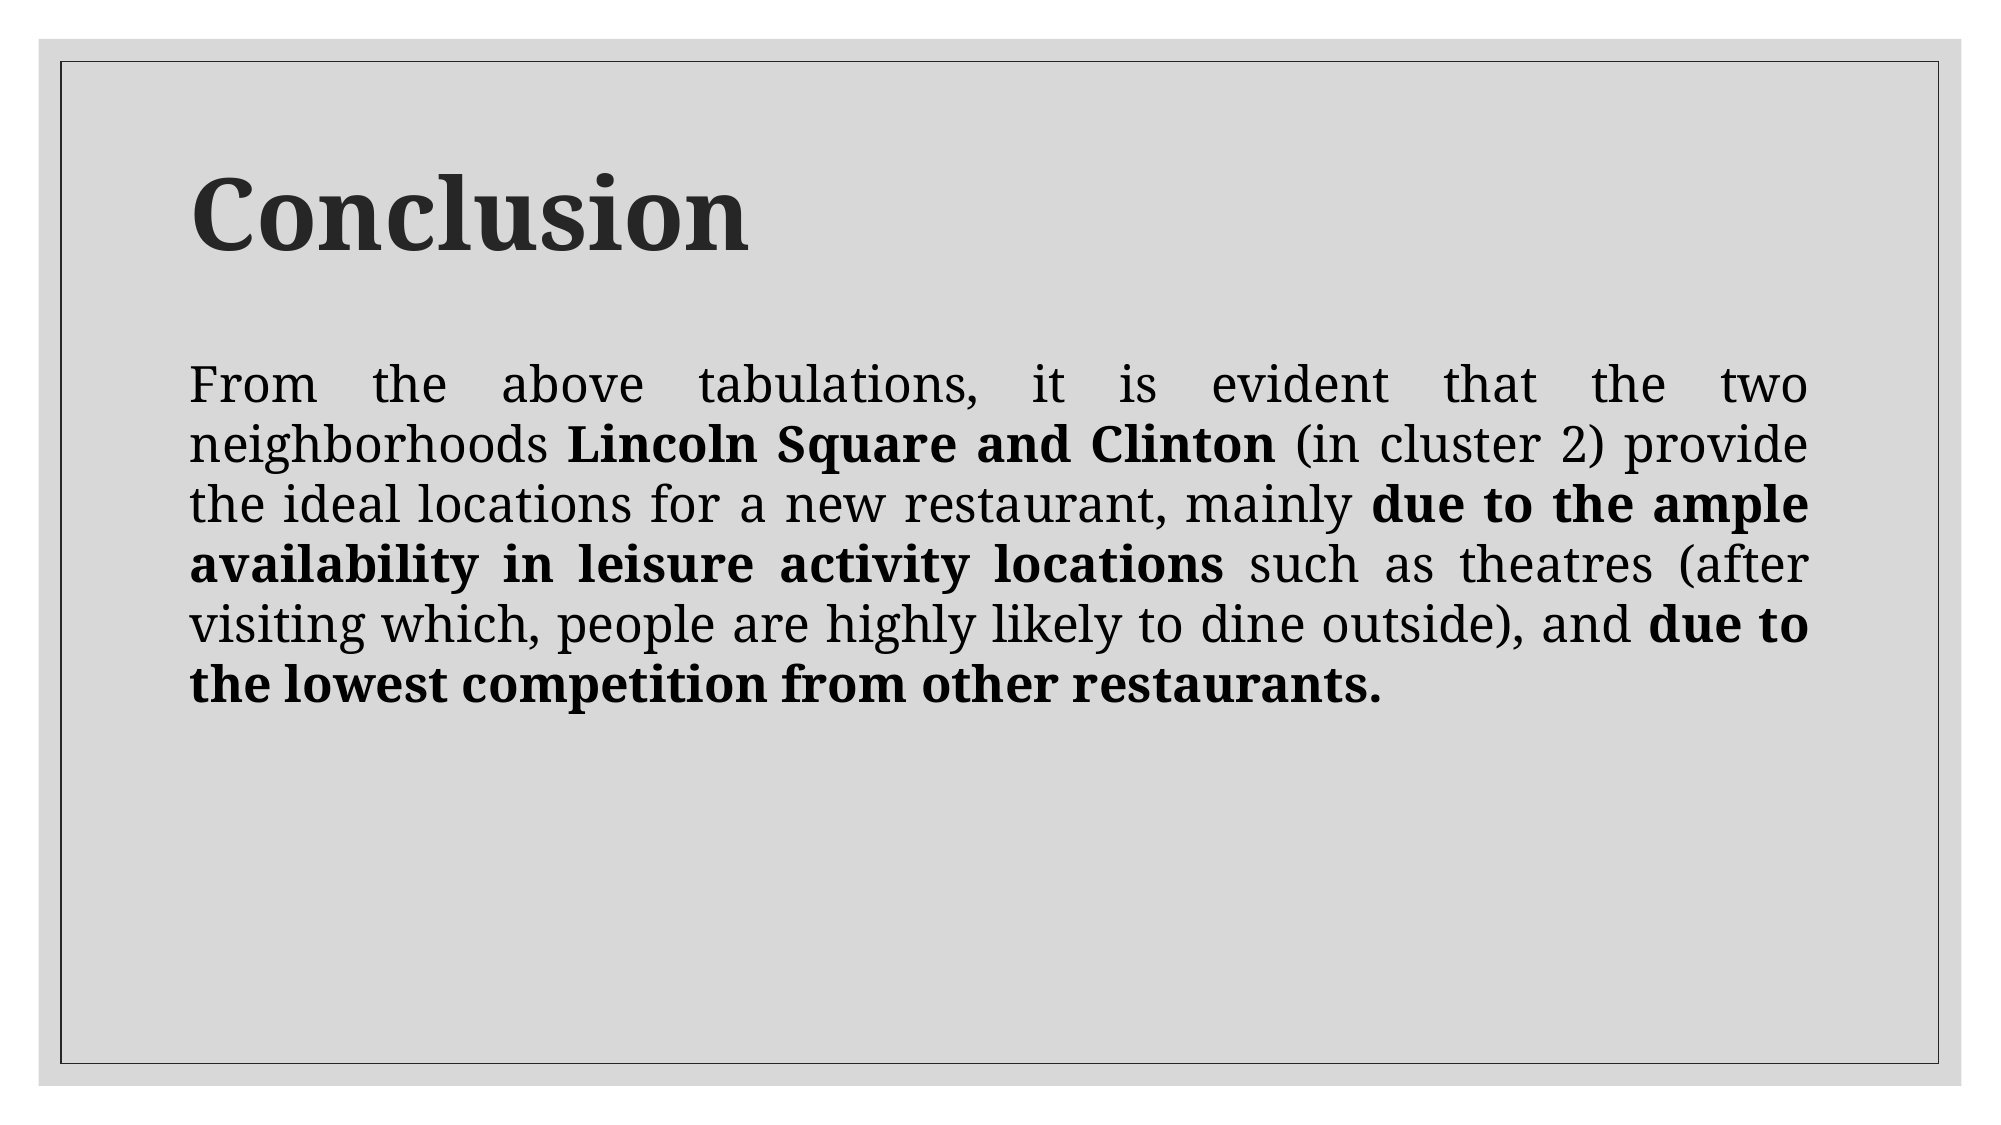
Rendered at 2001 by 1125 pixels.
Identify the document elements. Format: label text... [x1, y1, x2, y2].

title Conclusion [174, 105, 1825, 331]
list From the above tabulations, it is evident that the two neighborhoods Lincoln Square and Clinton (in cluster 2) provide the ideal locations for a new restaurant, mainly due to the ample availability in leisure activity locations such as theatres (after visiting which, people are highly likely to dine outside), and due to the lowest competition from other restaurants. [174, 345, 1825, 977]
